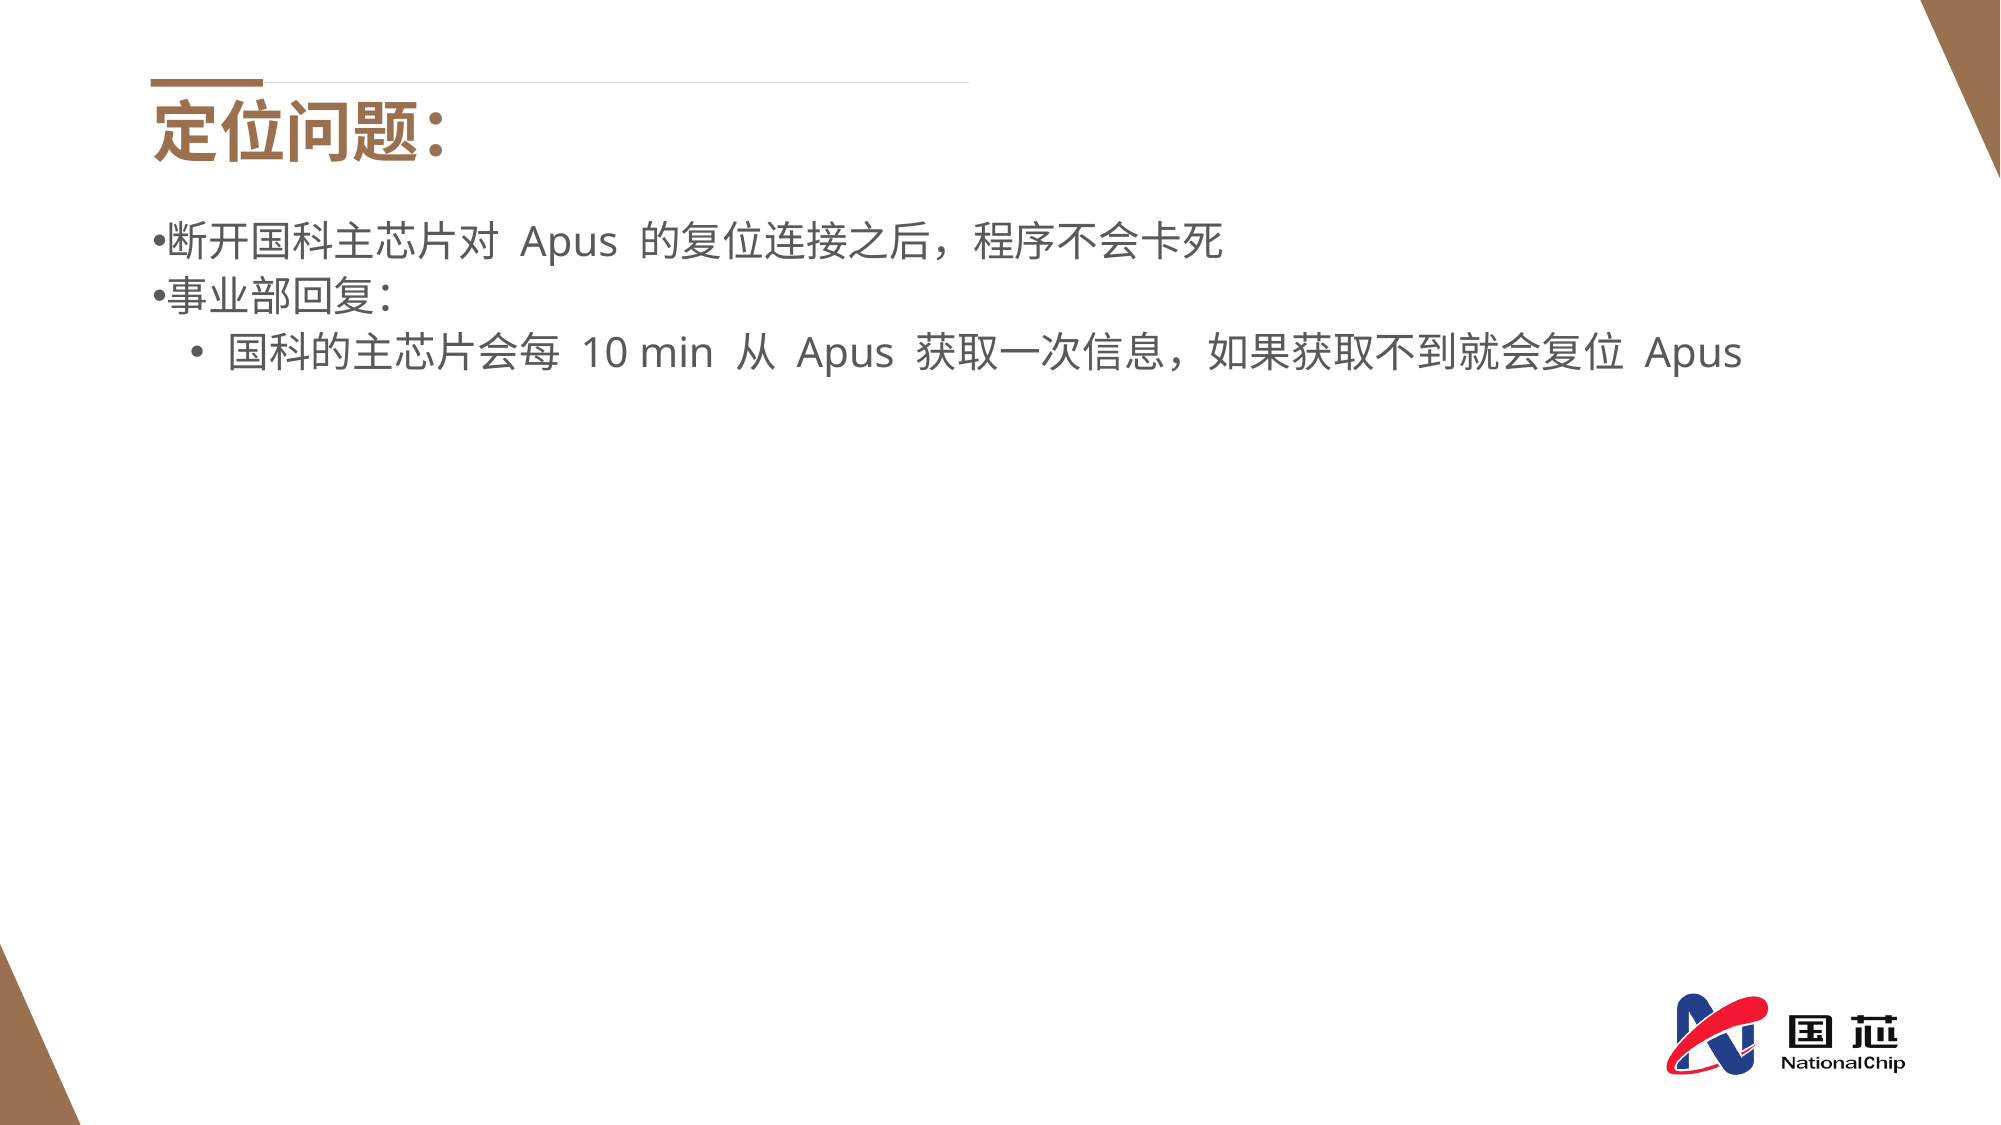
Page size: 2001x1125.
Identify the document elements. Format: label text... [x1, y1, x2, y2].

title 定位问题： [137, 82, 1863, 188]
list 断开国科主芯片对 Apus 的复位连接之后，程序不会卡死 事业部回复： 国科的主芯片会每 10 min 从 Apus 获取一次信息，如果获取不到就会复位 Apus [137, 212, 1863, 1037]
